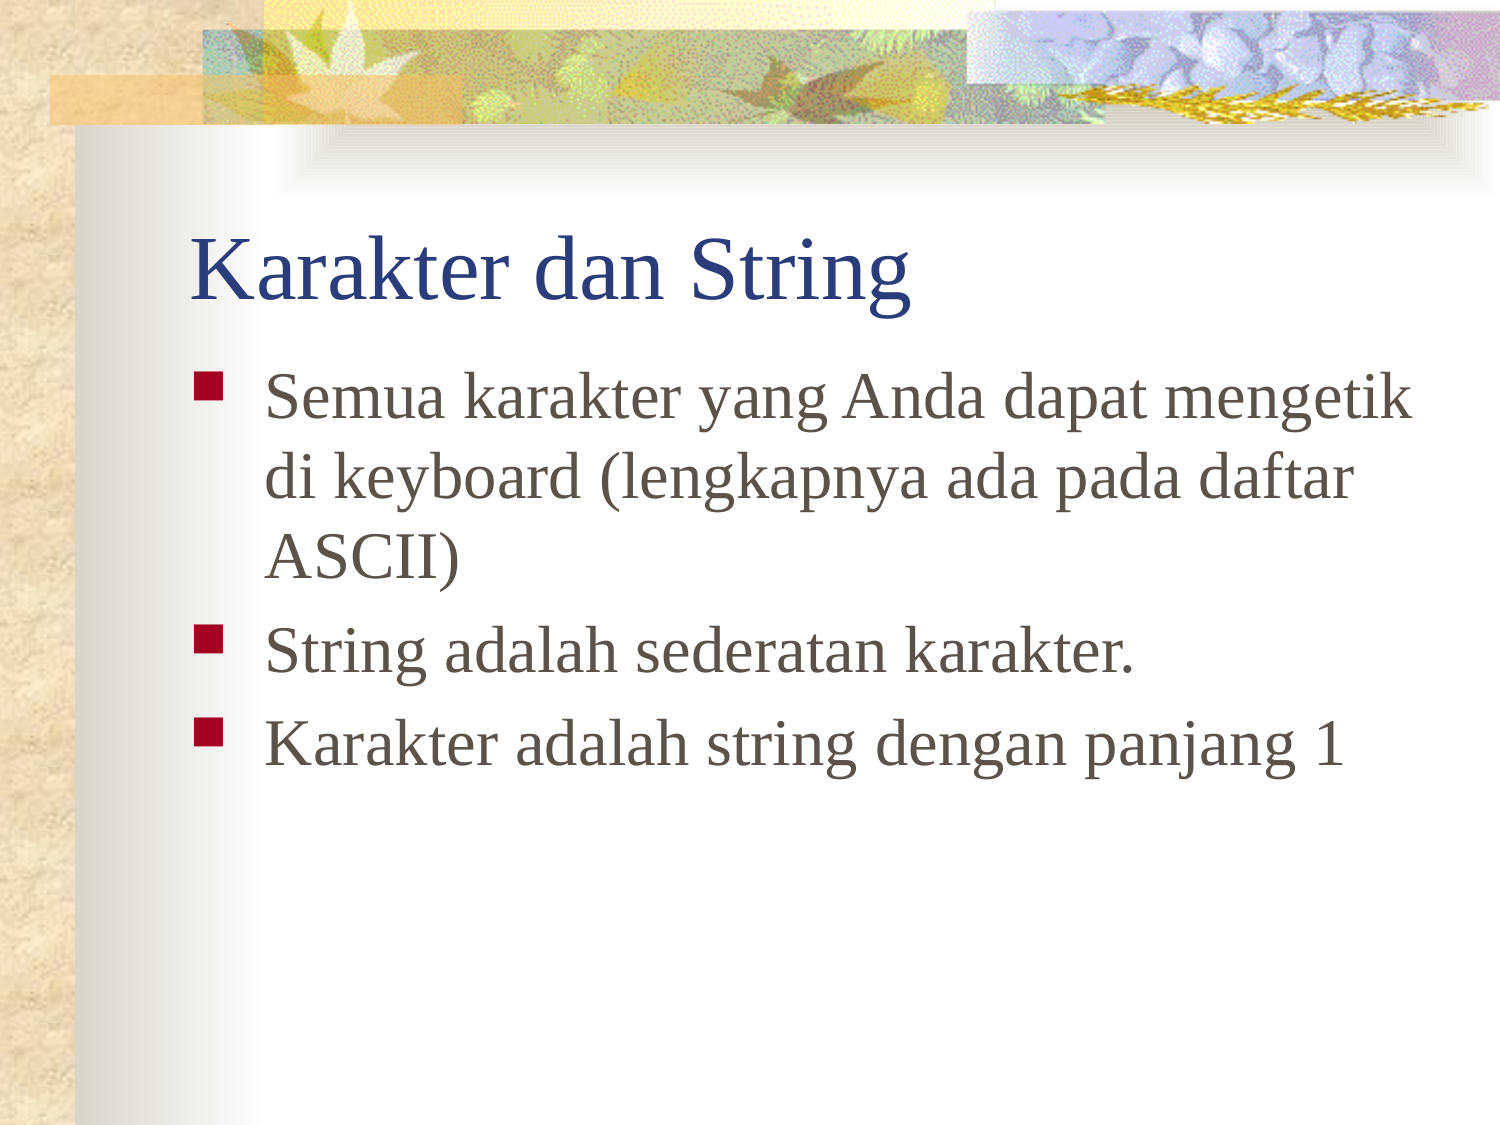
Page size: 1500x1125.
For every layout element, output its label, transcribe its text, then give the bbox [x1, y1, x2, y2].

list Semua karakter yang Anda dapat mengetik di keyboard (lengkapnya ada pada daftar ASCII) String adalah sederatan karakter. Karakter adalah string dengan panjang 1 [174, 344, 1451, 1020]
picture [0, 0, 1500, 1125]
title Karakter dan String [174, 137, 1451, 326]
